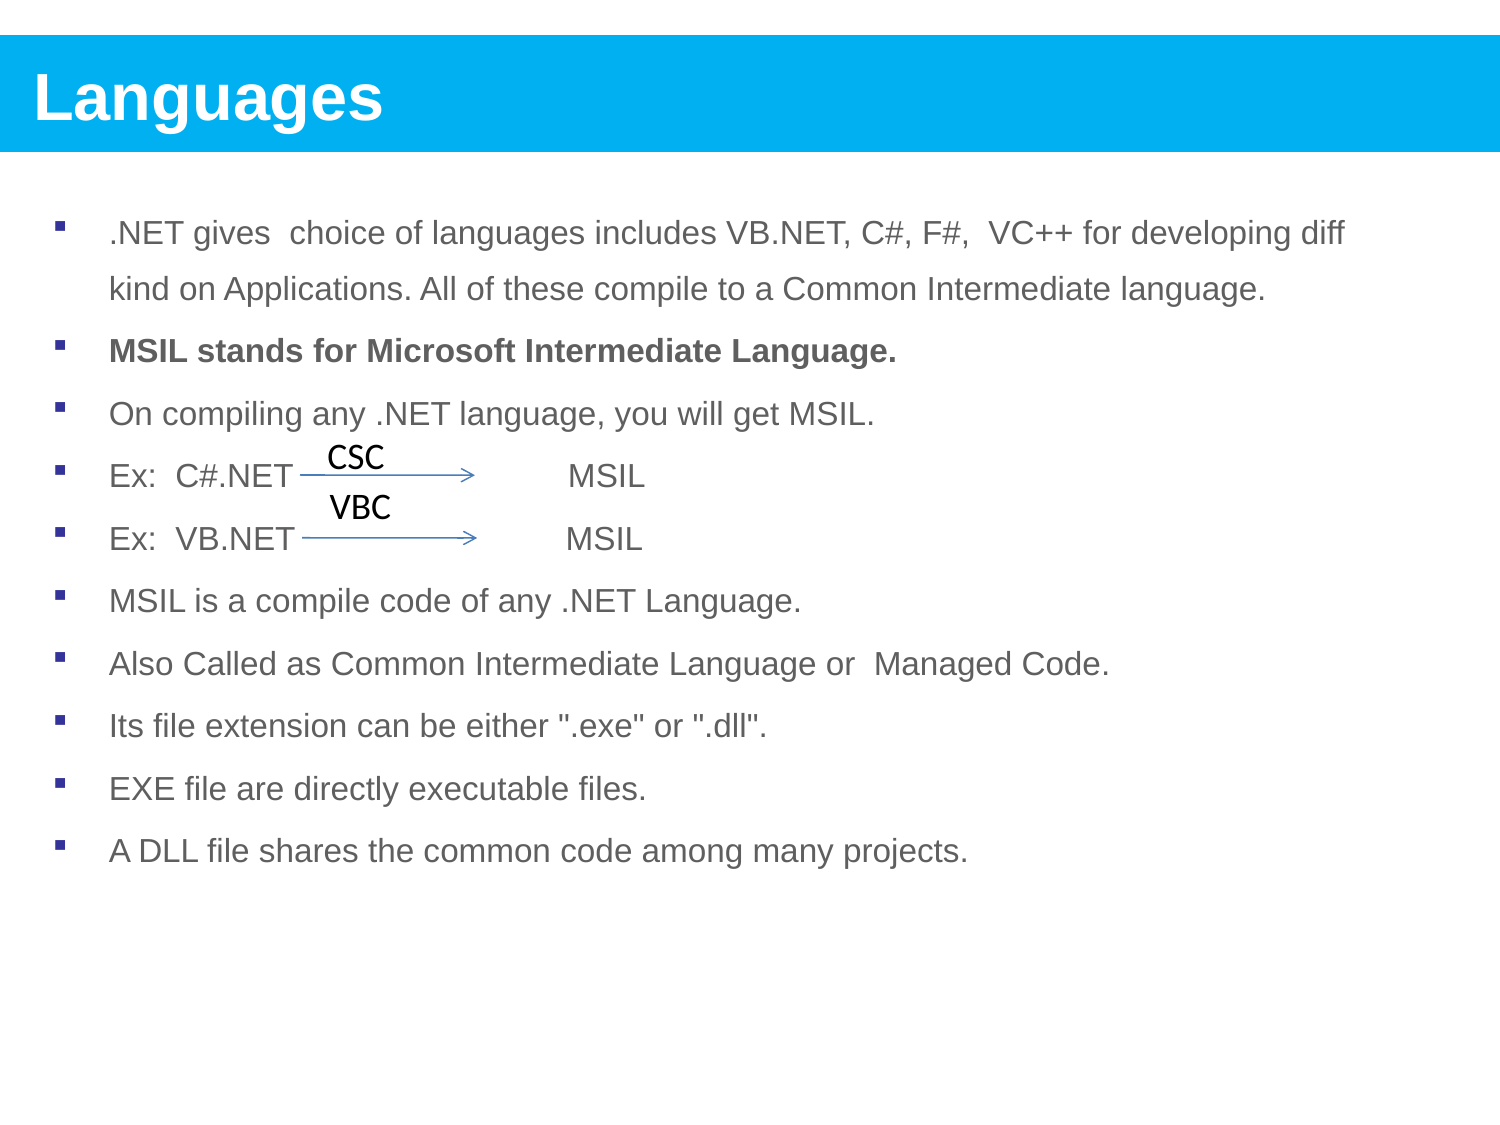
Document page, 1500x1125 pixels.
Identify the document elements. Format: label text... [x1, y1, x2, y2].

text_box CSC [312, 424, 438, 473]
text_box .NET gives choice of languages includes VB.NET, C#, F#, VC++ for developing diff kind on Applications. All of these compile to a Common Intermediate language. MSIL stands for Microsoft Intermediate Language. On compiling any .NET language, you will get MSIL. Ex: C#.NET MSIL Ex: VB.NET MSIL MSIL is a compile code of any .NET Language. Also Called as Common Intermediate Language or Managed Code. Its file extension can be either ".exe" or ".dll". EXE file are directly executable files. A DLL file shares the common code among many projects. [37, 187, 1396, 1038]
text_box VBC [314, 485, 440, 535]
text_box Languages [0, 35, 1500, 152]
